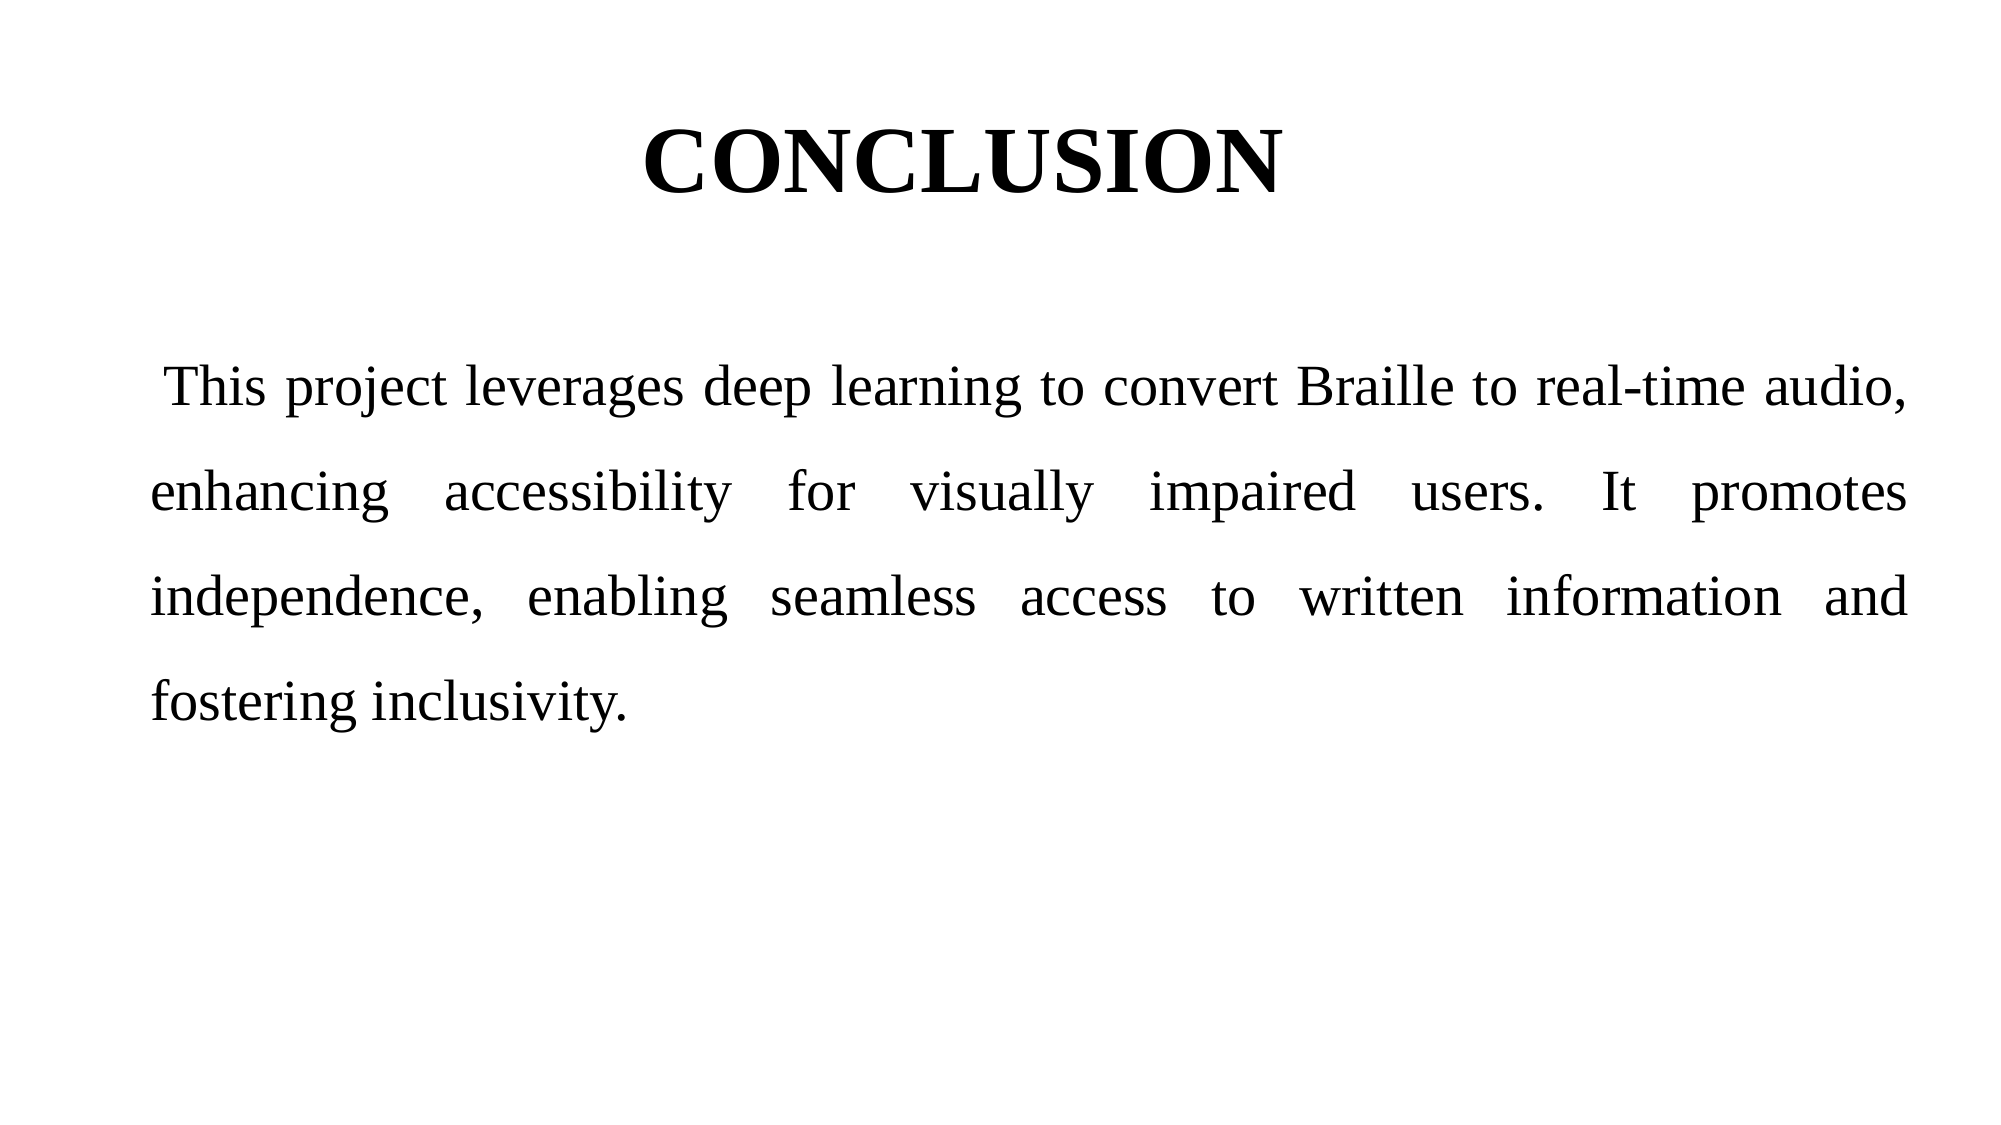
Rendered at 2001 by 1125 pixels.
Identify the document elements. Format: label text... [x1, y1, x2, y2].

title CONCLUSION [225, 97, 1725, 216]
list This project leverages deep learning to convert Braille to real-time audio, enhancing accessibility for visually impaired users. It promotes independence, enabling seamless access to written information and fostering inclusivity. [150, 312, 1910, 724]
